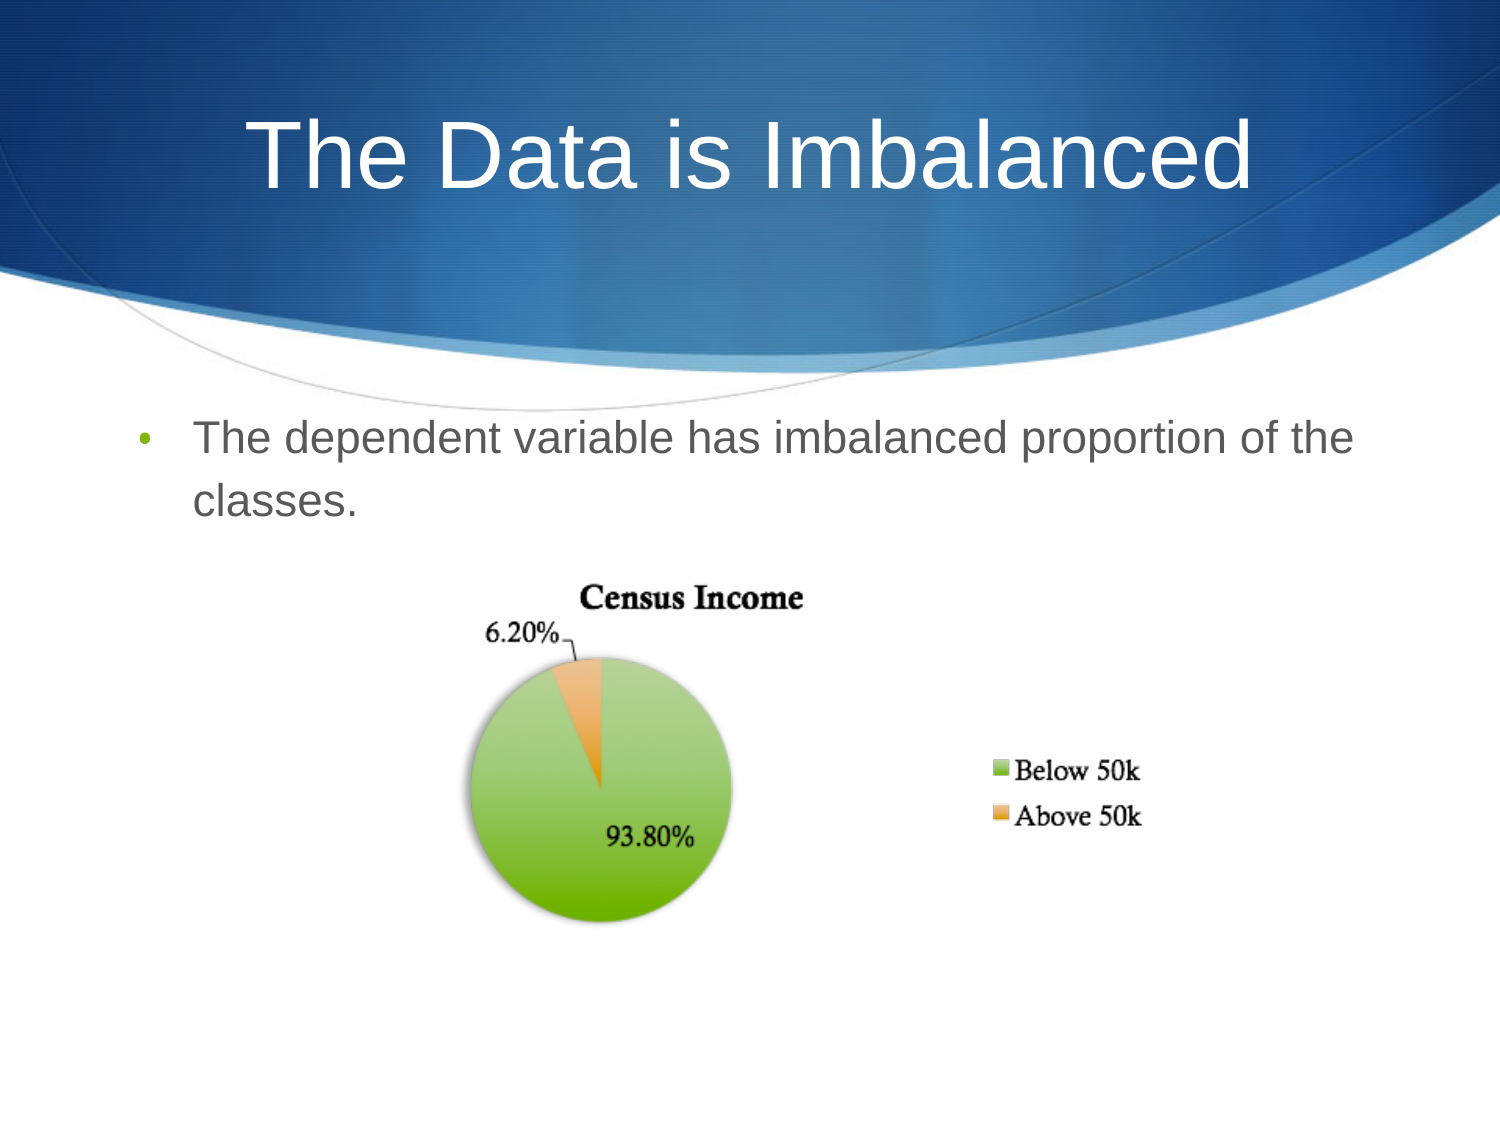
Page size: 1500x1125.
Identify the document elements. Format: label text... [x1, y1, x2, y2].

title The Data is Imbalanced [75, 56, 1425, 245]
picture [0, 0, 1500, 1125]
list The dependent variable has imbalanced proportion of the classes. [121, 391, 1379, 928]
